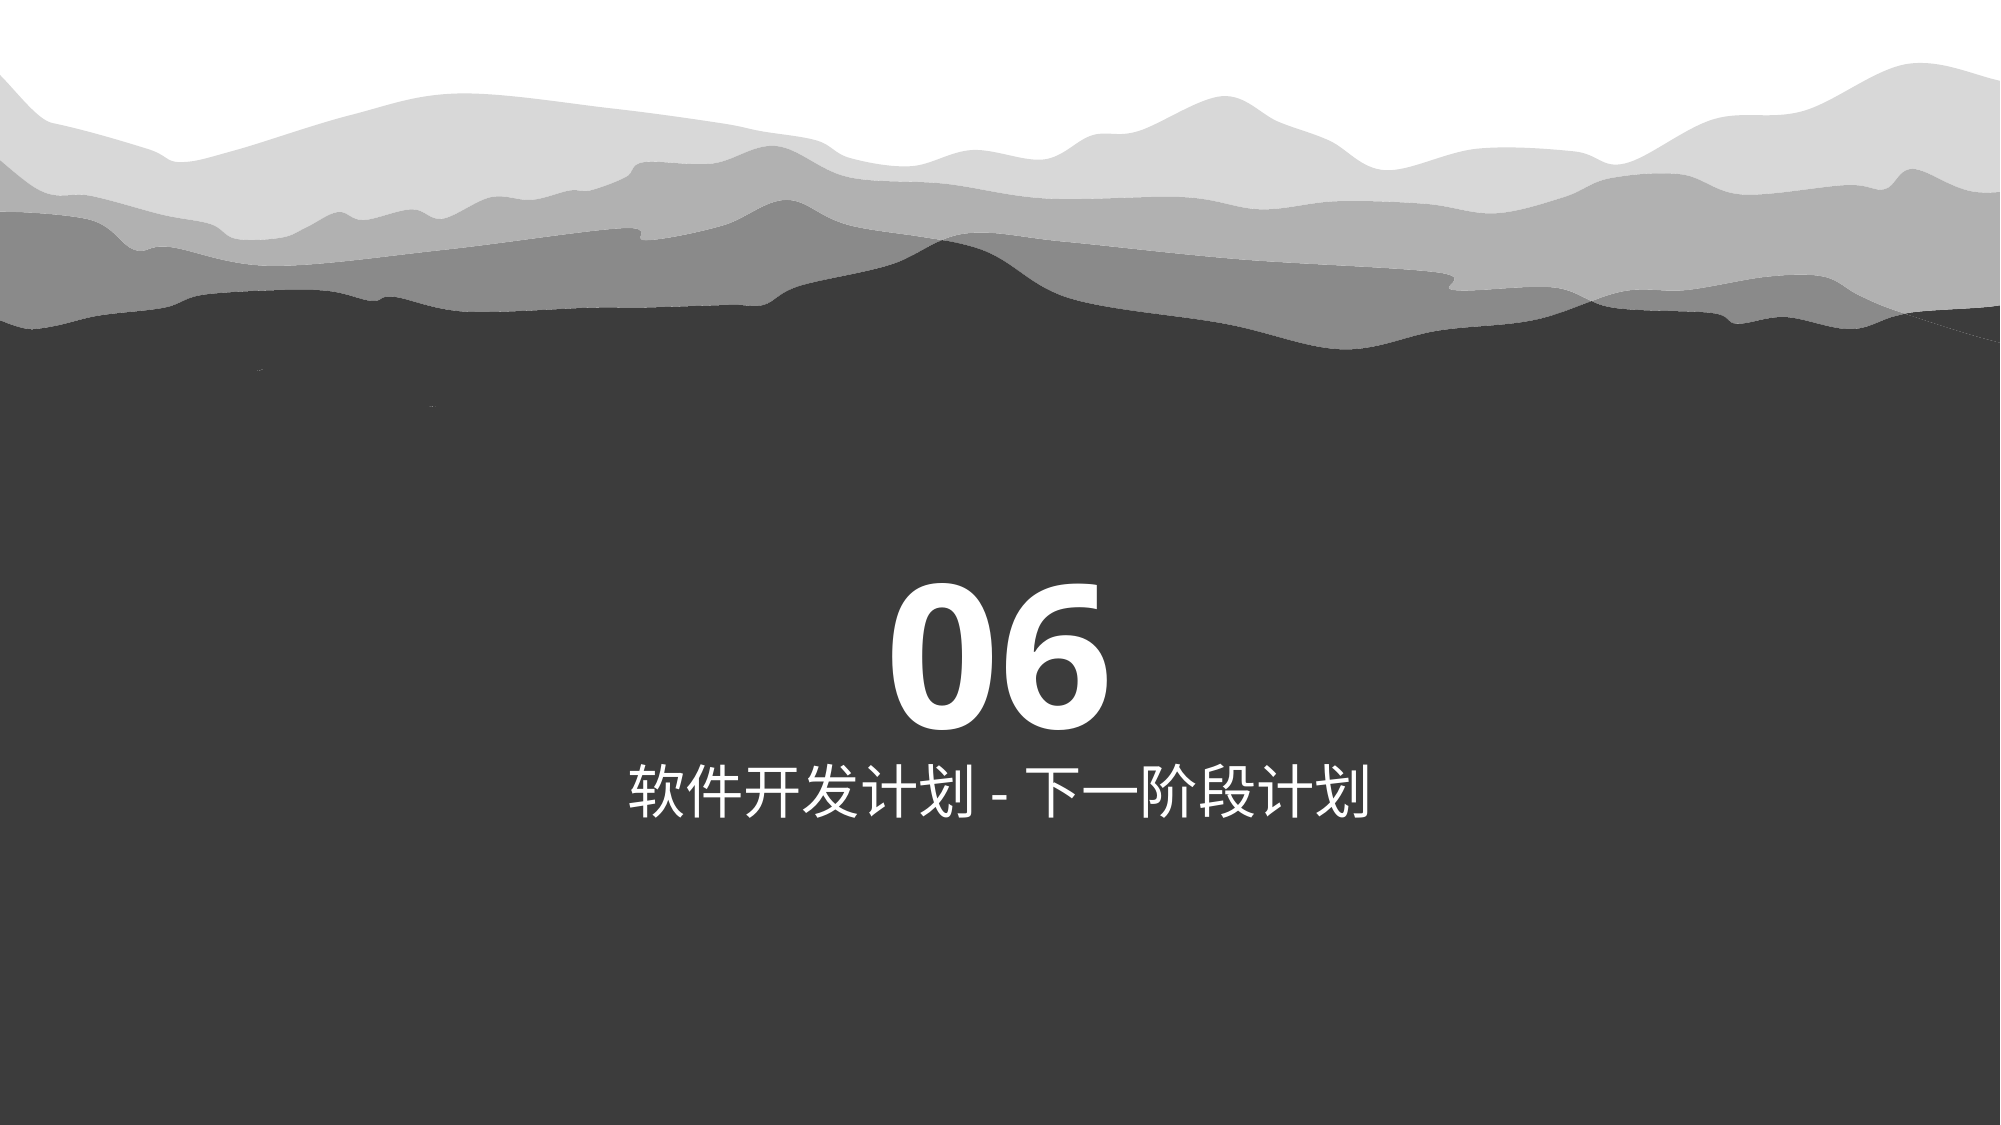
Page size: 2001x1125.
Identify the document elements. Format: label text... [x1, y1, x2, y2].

list 软件开发计划-下一阶段计划 [377, 755, 1623, 850]
list 06 [377, 548, 1623, 755]
